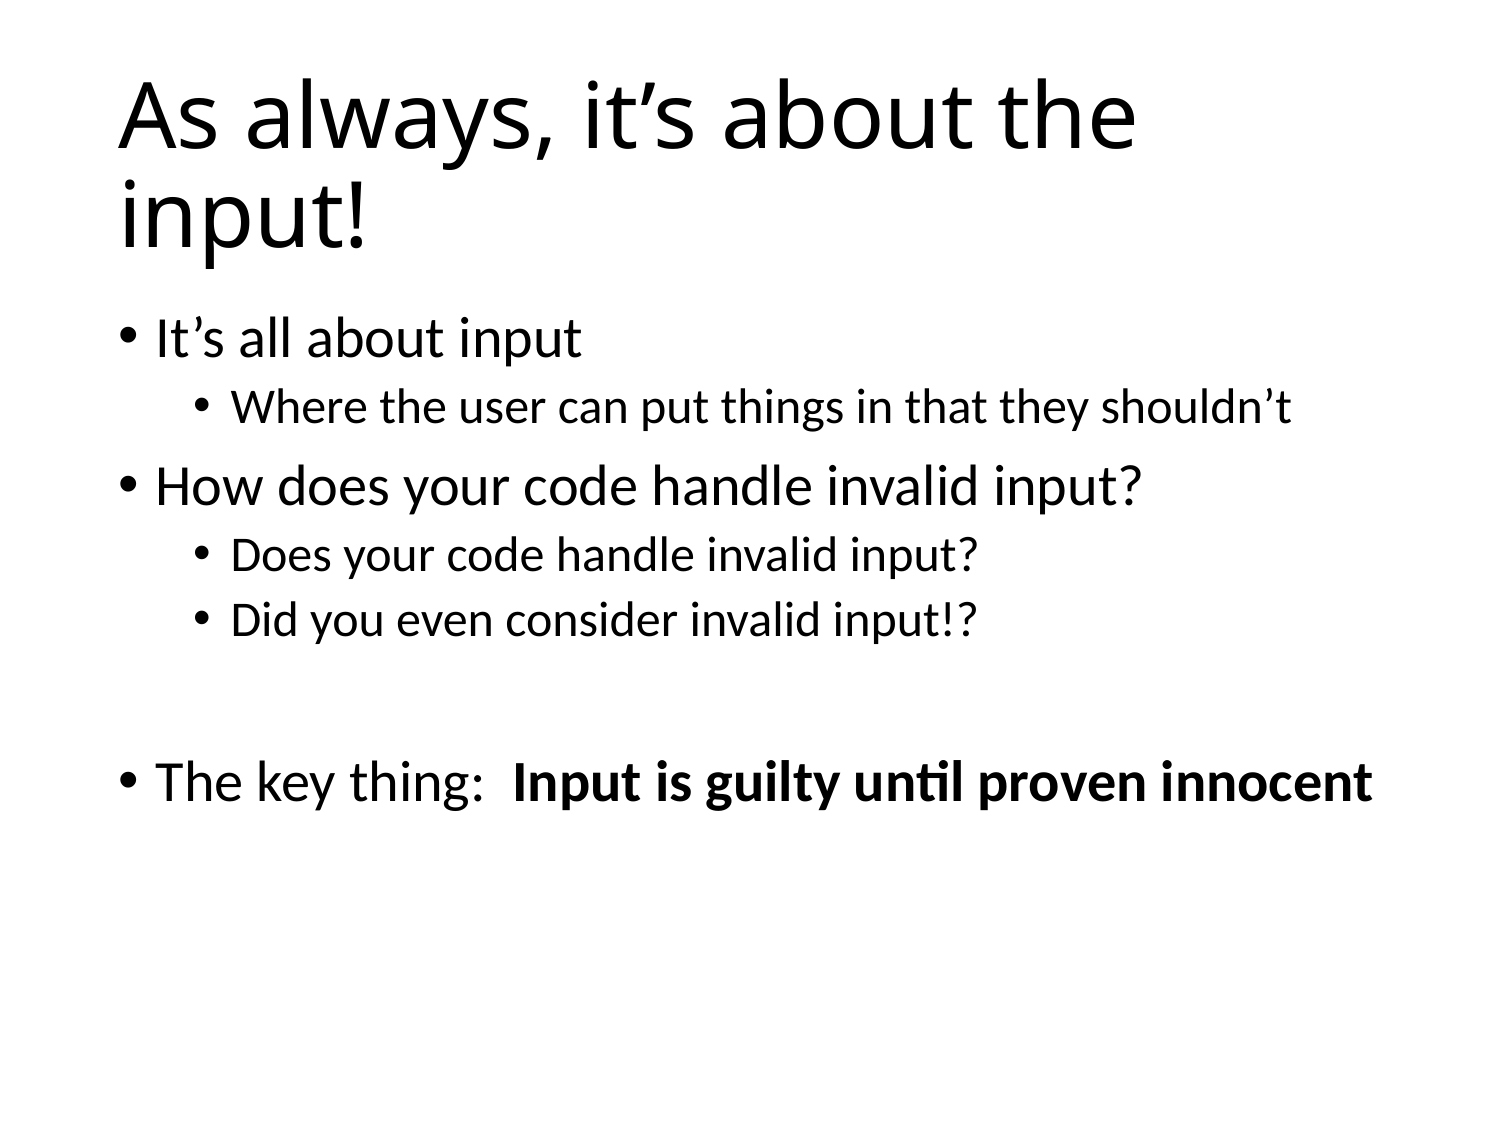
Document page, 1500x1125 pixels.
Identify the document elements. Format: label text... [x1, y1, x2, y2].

list It’s all about input Where the user can put things in that they shouldn’t How does your code handle invalid input? Does your code handle invalid input? Did you even consider invalid input!? The key thing: Input is guilty until proven innocent [103, 299, 1397, 1014]
title As always, it’s about the input! [103, 59, 1397, 278]
